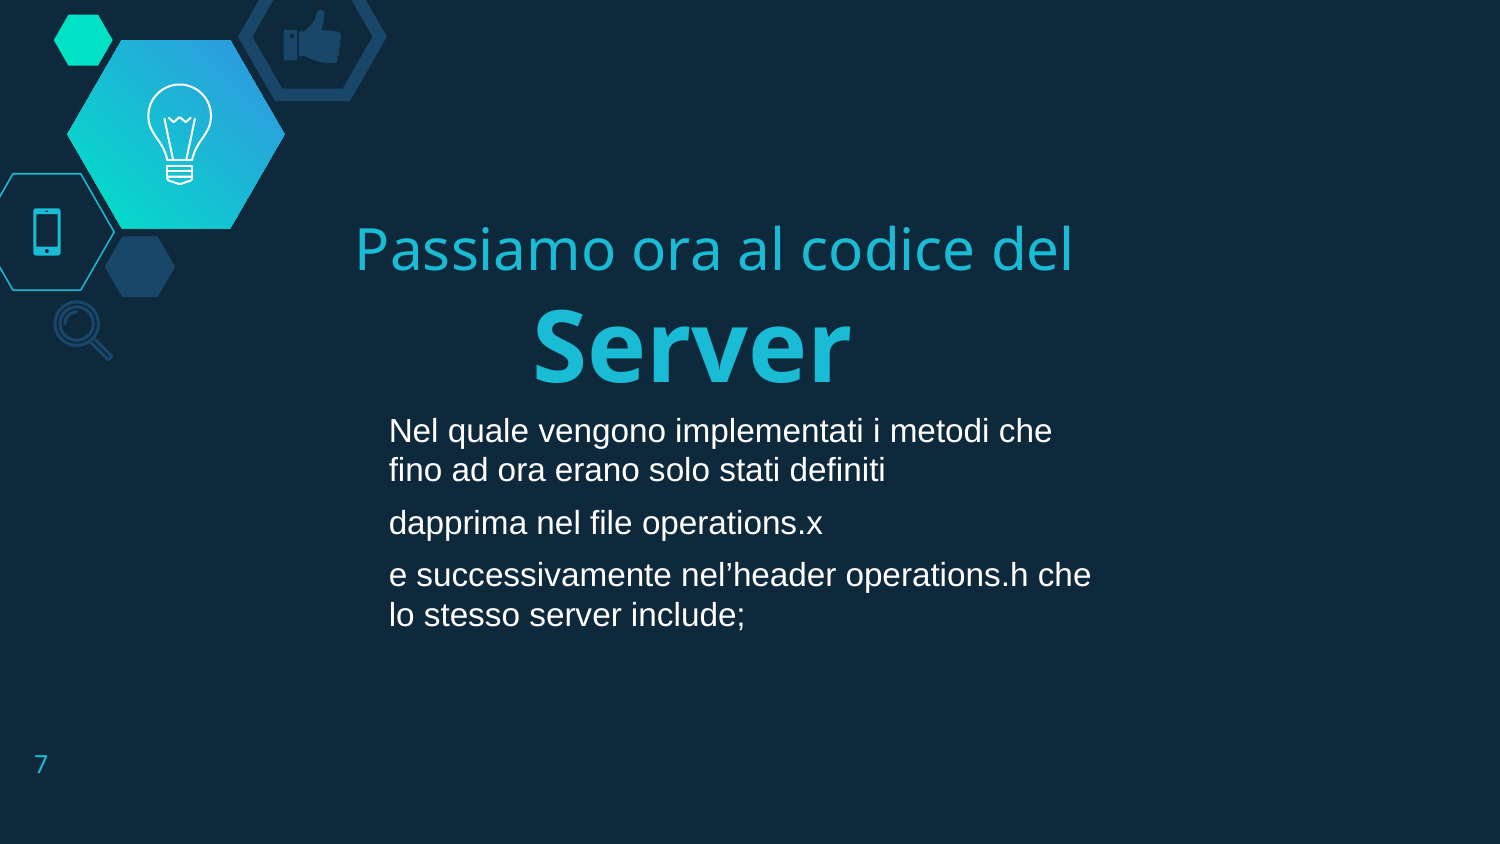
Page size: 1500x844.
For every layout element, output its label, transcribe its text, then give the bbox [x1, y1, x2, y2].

text_box Nel quale vengono implementati i metodi che fino ad ora erano solo stati definiti dapprima nel file operations.x e successivamente nel’header operations.h che lo stesso server include; [373, 393, 1127, 678]
slide_number 7 [19, 733, 110, 793]
title Passiamo ora al codice del Server [263, 104, 1334, 418]
